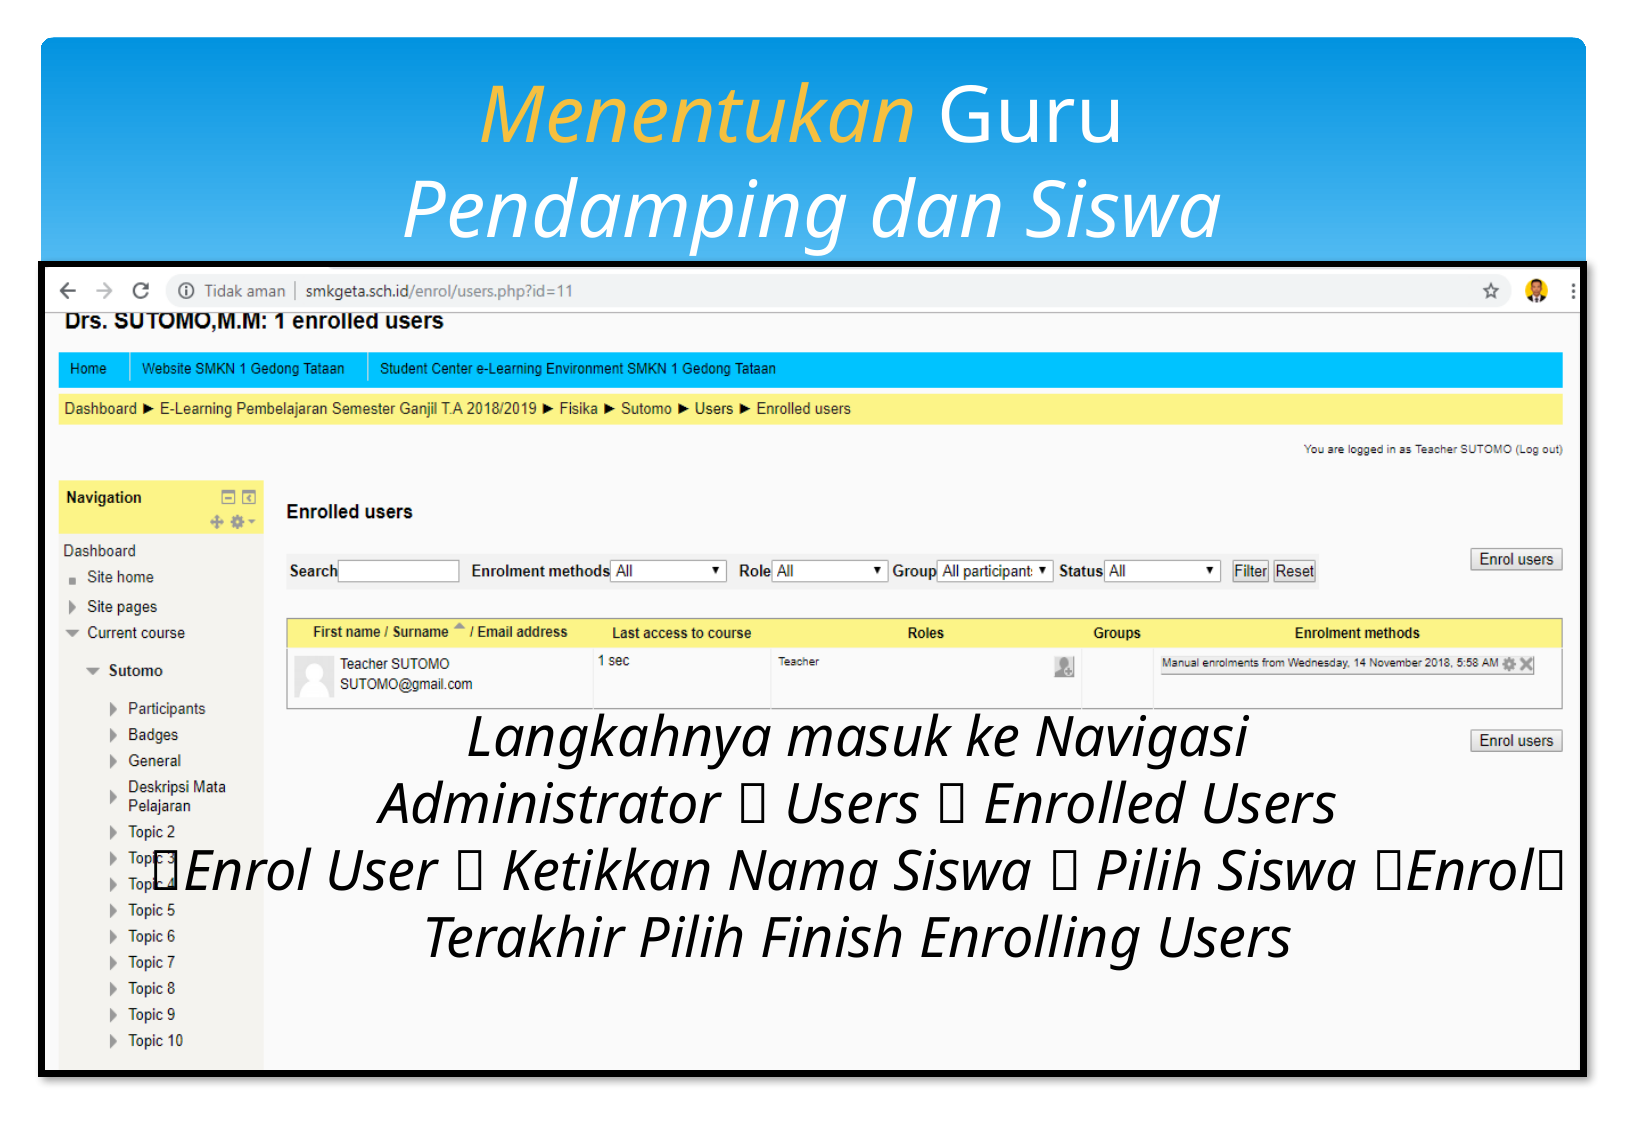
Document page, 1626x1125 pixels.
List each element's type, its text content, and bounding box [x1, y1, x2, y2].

title Menentukan Guru Pendamping dan Siswa [81, 55, 1544, 261]
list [44, 266, 1581, 1071]
